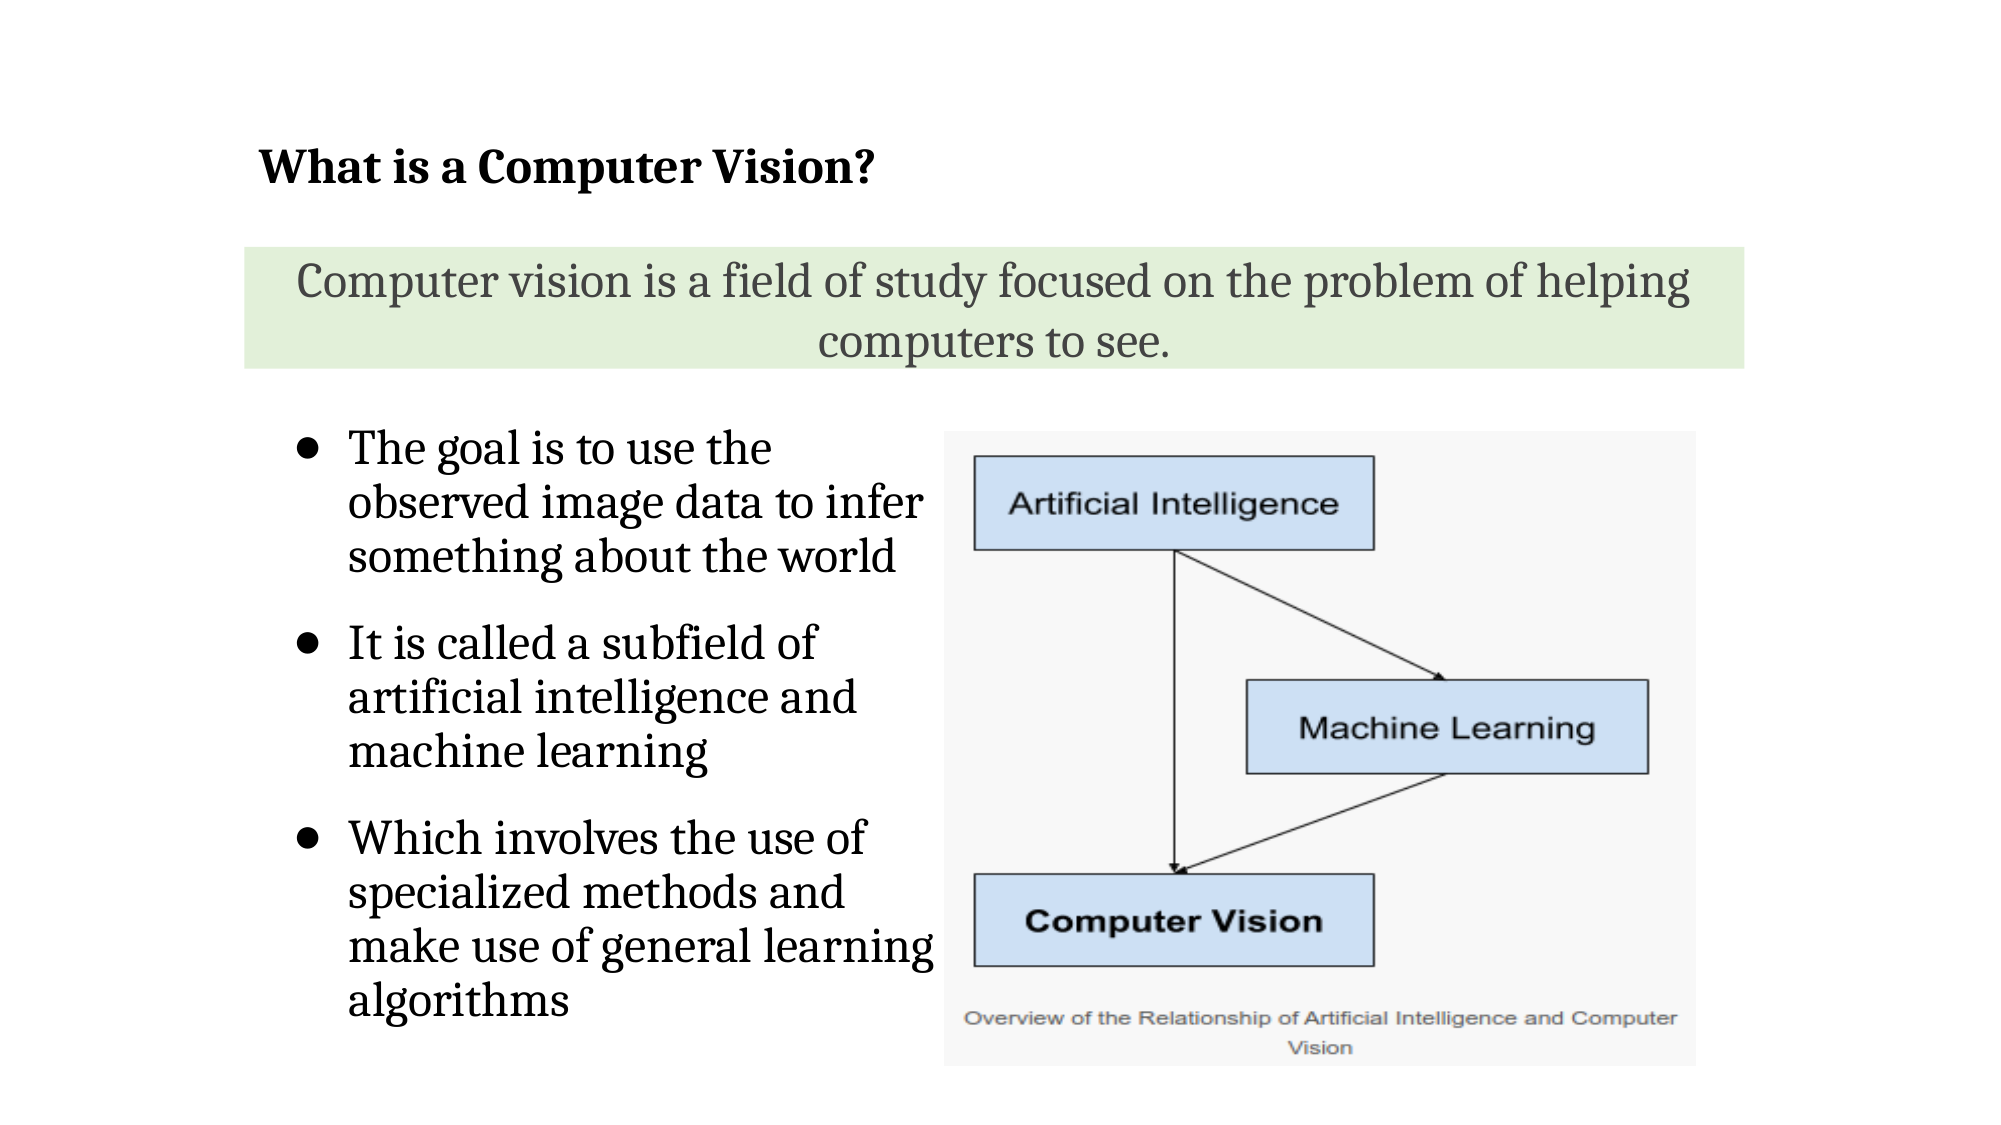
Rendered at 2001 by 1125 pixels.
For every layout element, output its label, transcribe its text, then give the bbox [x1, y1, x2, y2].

list The goal is to use the observed image data to infer something about the world It is called a subfield of artificial intelligence and machine learning Which involves the use of specialized methods and make use of general learning algorithms [258, 406, 966, 913]
picture [944, 431, 1696, 1066]
text_box What is a Computer Vision? [244, 125, 1382, 219]
text_box Computer vision is a field of study focused on the problem of helping computers to see. [244, 246, 1745, 369]
